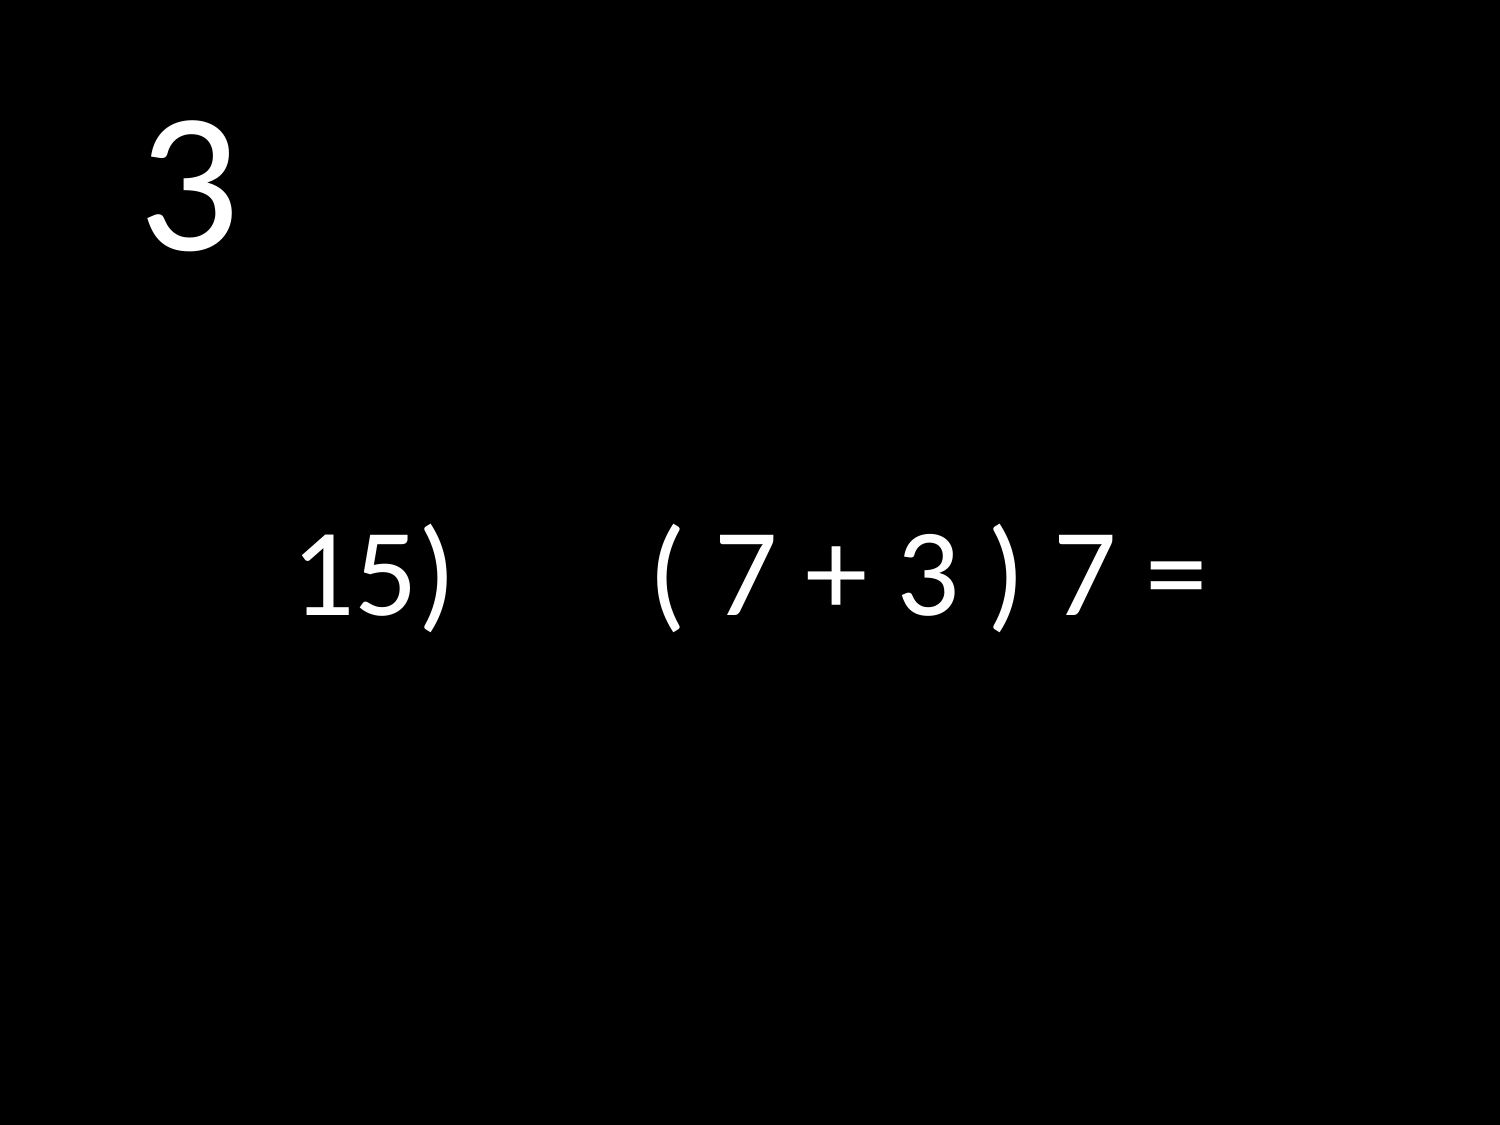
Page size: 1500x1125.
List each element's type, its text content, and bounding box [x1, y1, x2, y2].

list 15) ( 7 + 3 ) 7 = [75, 483, 1425, 742]
title 3 [54, 45, 325, 297]
